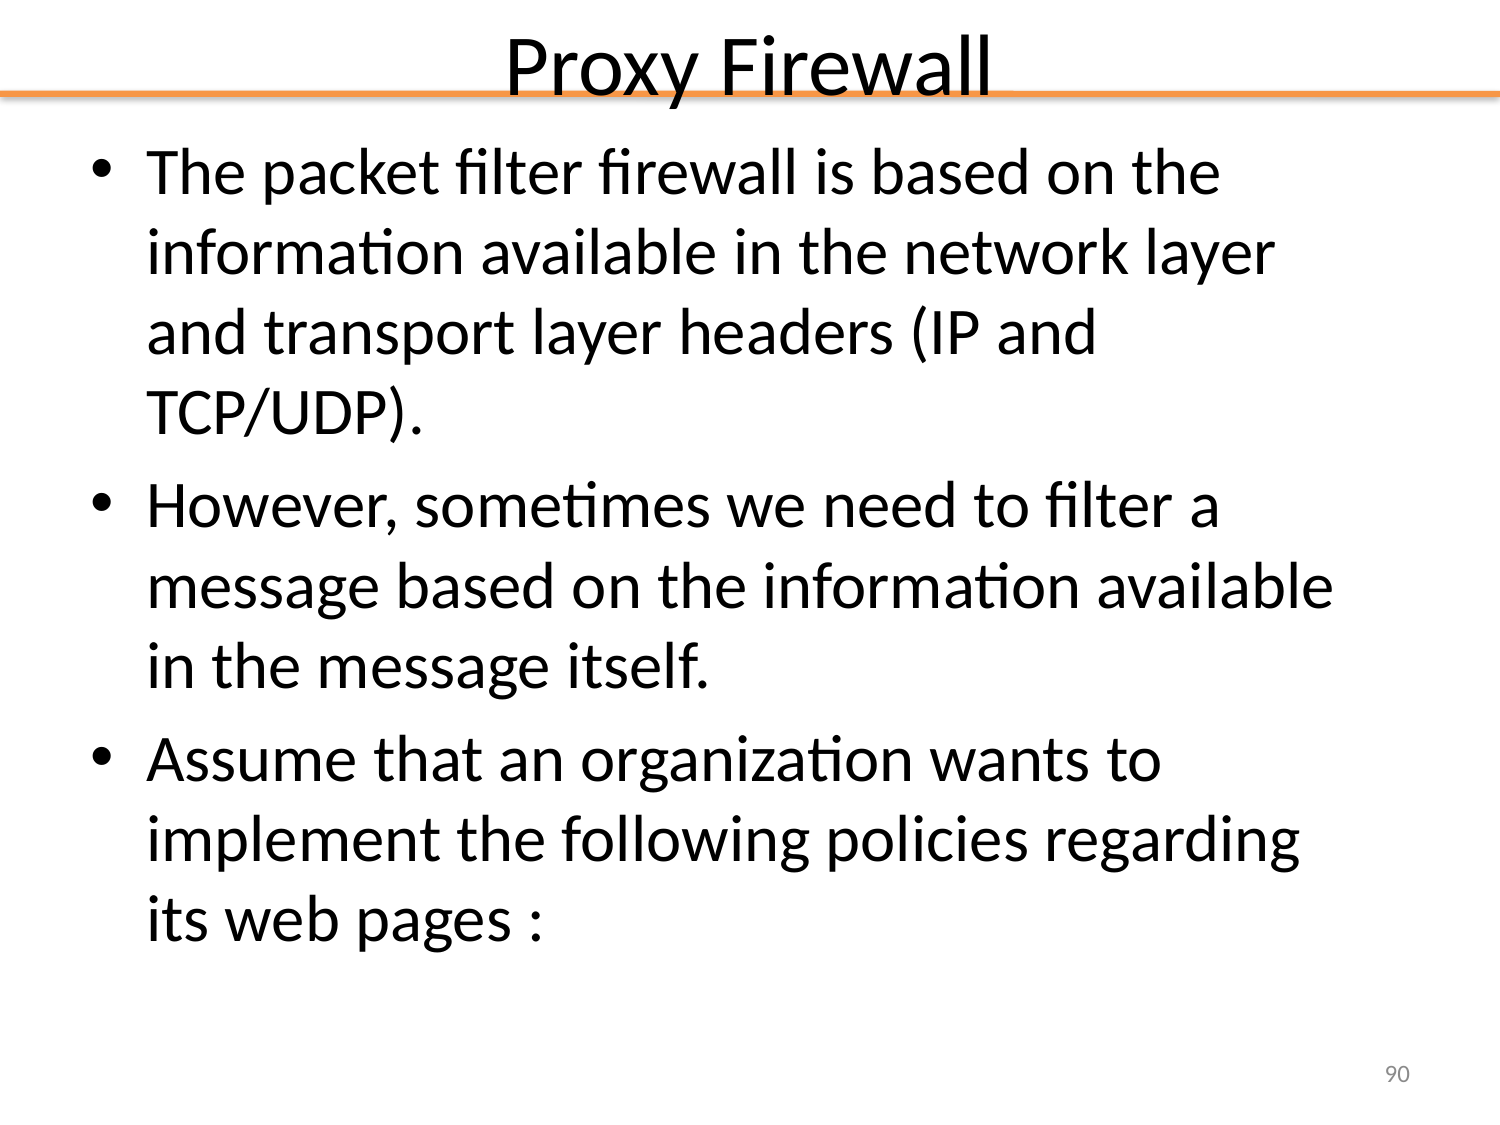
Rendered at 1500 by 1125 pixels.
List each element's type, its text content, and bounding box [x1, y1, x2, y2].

list The packet filter firewall is based on the information available in the network layer and transport layer headers (IP and TCP/UDP). However, sometimes we need to filter a message based on the information available in the message itself. Assume that an organization wants to implement the following policies regarding its web pages : [75, 120, 1376, 1005]
title Proxy Firewall [75, 0, 1425, 121]
slide_number 90 [1074, 1042, 1425, 1103]
